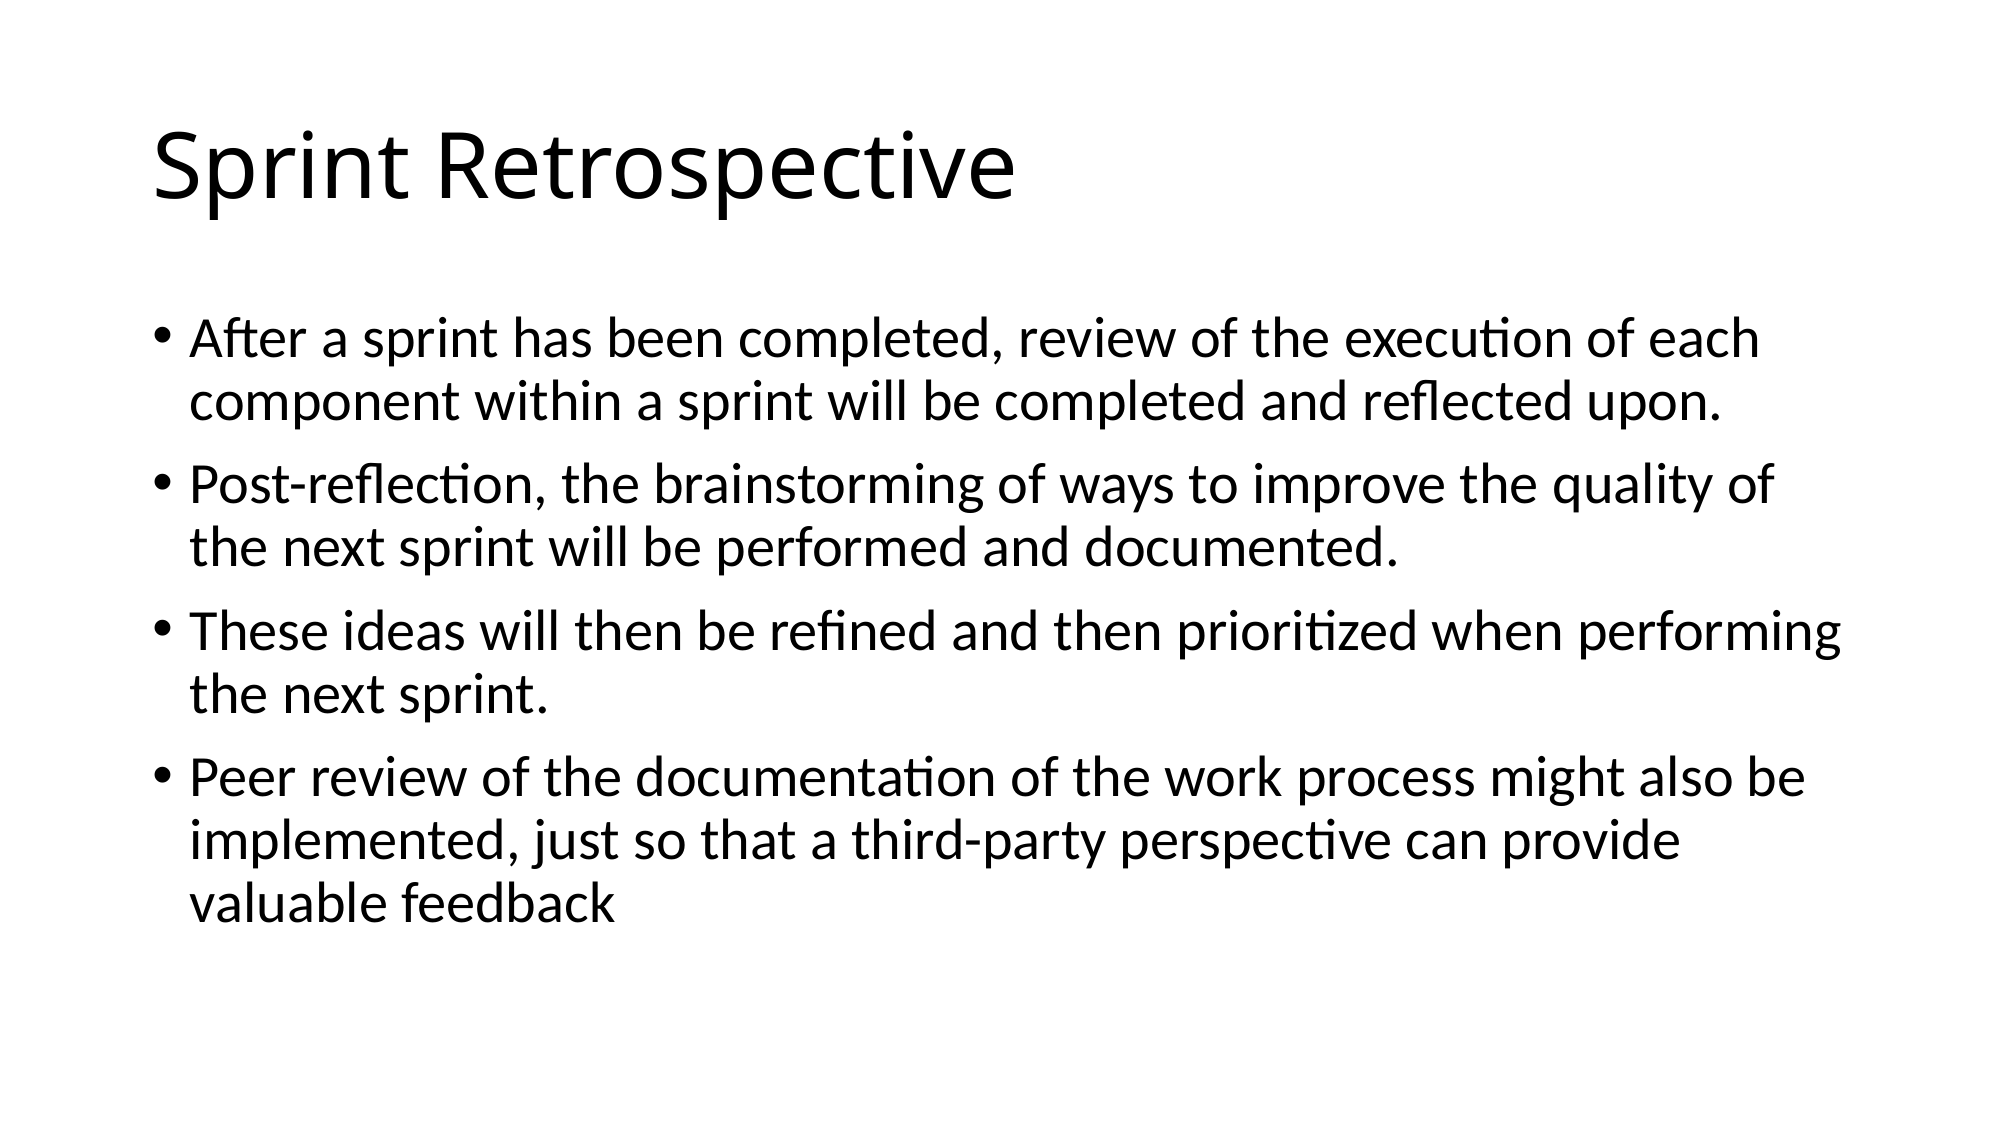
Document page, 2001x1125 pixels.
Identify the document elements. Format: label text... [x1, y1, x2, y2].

list After a sprint has been completed, review of the execution of each component within a sprint will be completed and reflected upon. Post-reflection, the brainstorming of ways to improve the quality of the next sprint will be performed and documented. These ideas will then be refined and then prioritized when performing the next sprint. Peer review of the documentation of the work process might also be implemented, just so that a third-party perspective can provide valuable feedback [137, 299, 1863, 1014]
title Sprint Retrospective [137, 59, 1863, 278]
